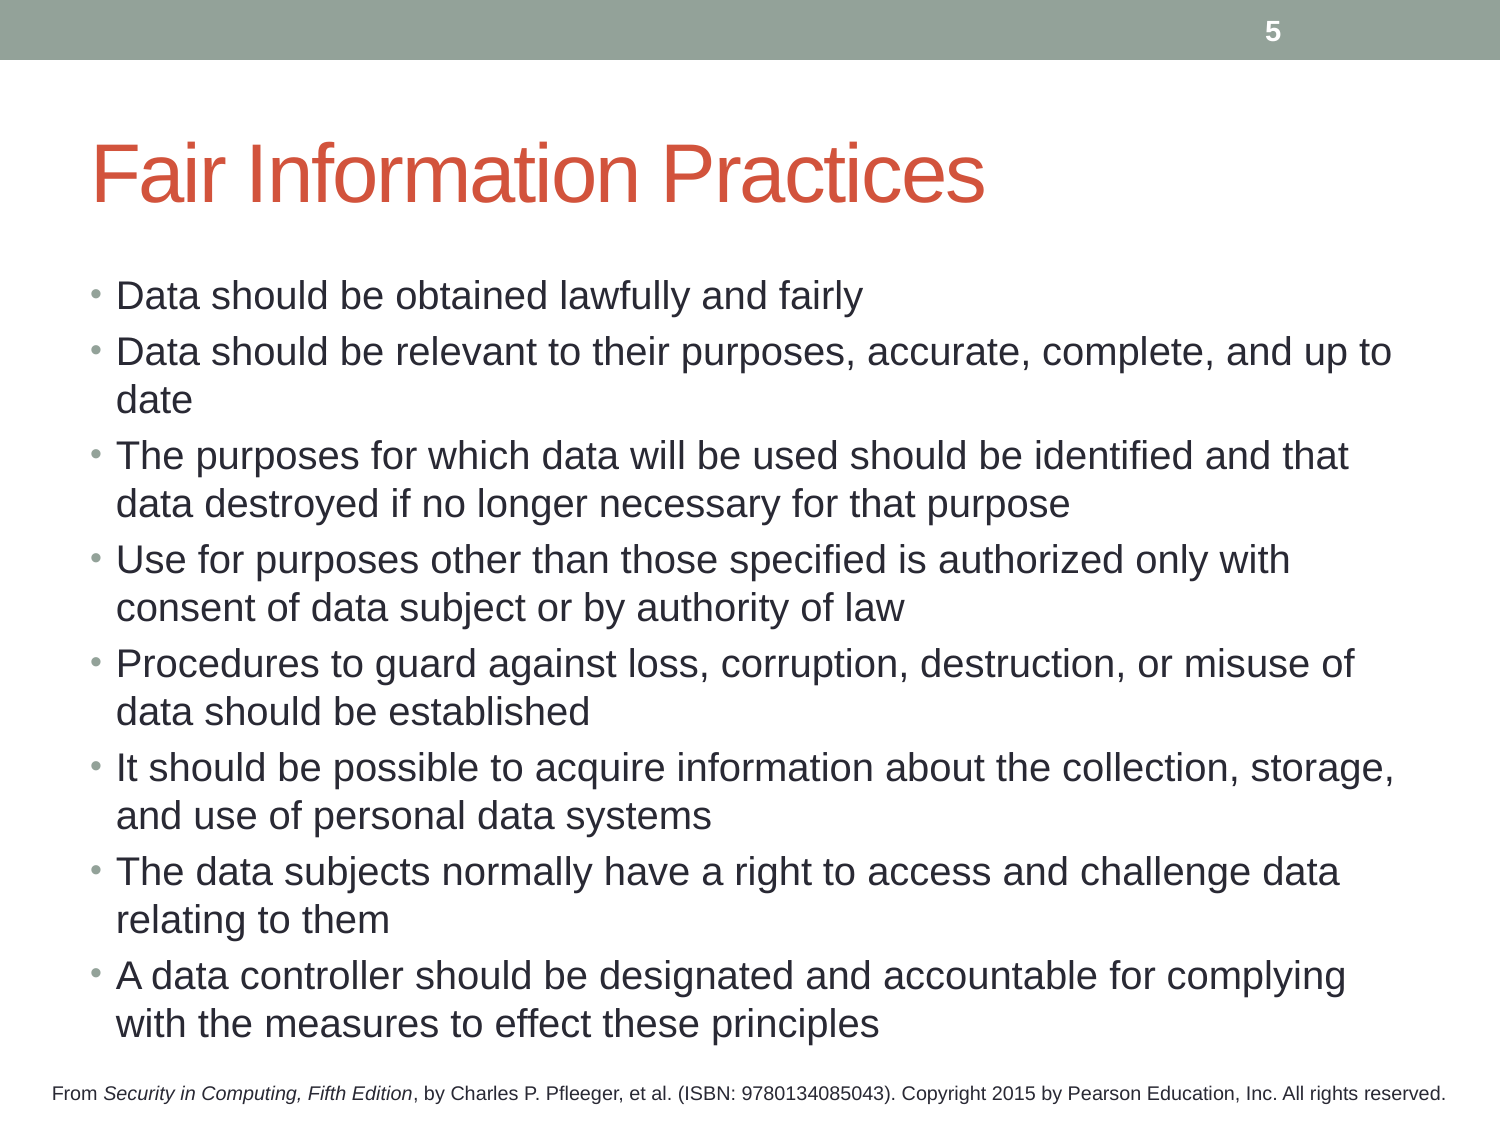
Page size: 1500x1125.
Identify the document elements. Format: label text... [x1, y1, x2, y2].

slide_number 5 [1250, 3, 1425, 57]
list Data should be obtained lawfully and fairly Data should be relevant to their purposes, accurate, complete, and up to date The purposes for which data will be used should be identified and that data destroyed if no longer necessary for that purpose Use for purposes other than those specified is authorized only with consent of data subject or by authority of law Procedures to guard against loss, corruption, destruction, or misuse of data should be established It should be possible to acquire information about the collection, storage, and use of personal data systems The data subjects normally have a right to access and challenge data relating to them A data controller should be designated and accountable for complying with the measures to effect these principles [75, 262, 1425, 1063]
title Fair Information Practices [75, 87, 1425, 250]
